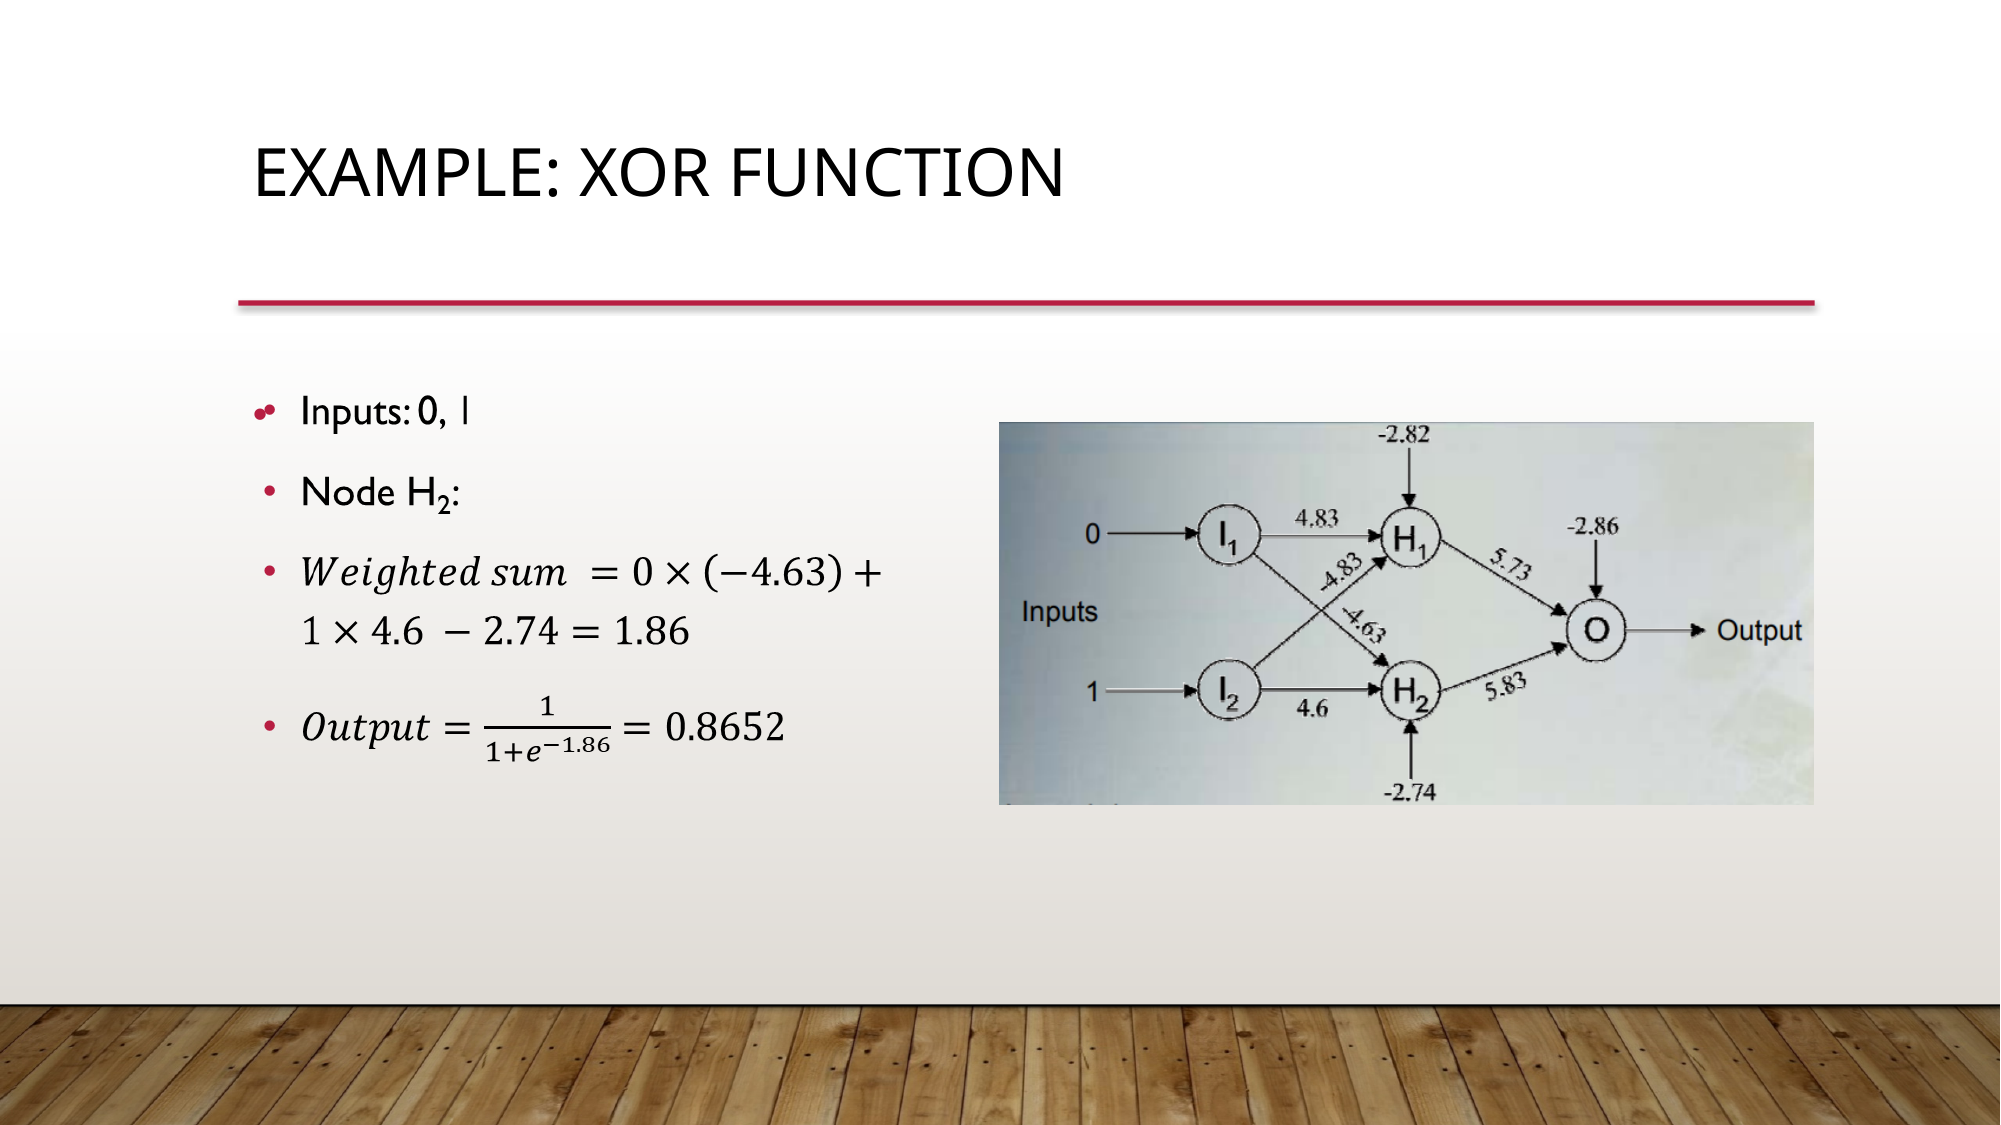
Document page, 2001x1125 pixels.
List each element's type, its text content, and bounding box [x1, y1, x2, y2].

text_box [238, 371, 921, 938]
picture [999, 422, 1814, 806]
text_box Example: XOR function [238, 131, 1814, 304]
picture [0, 1007, 2000, 1125]
